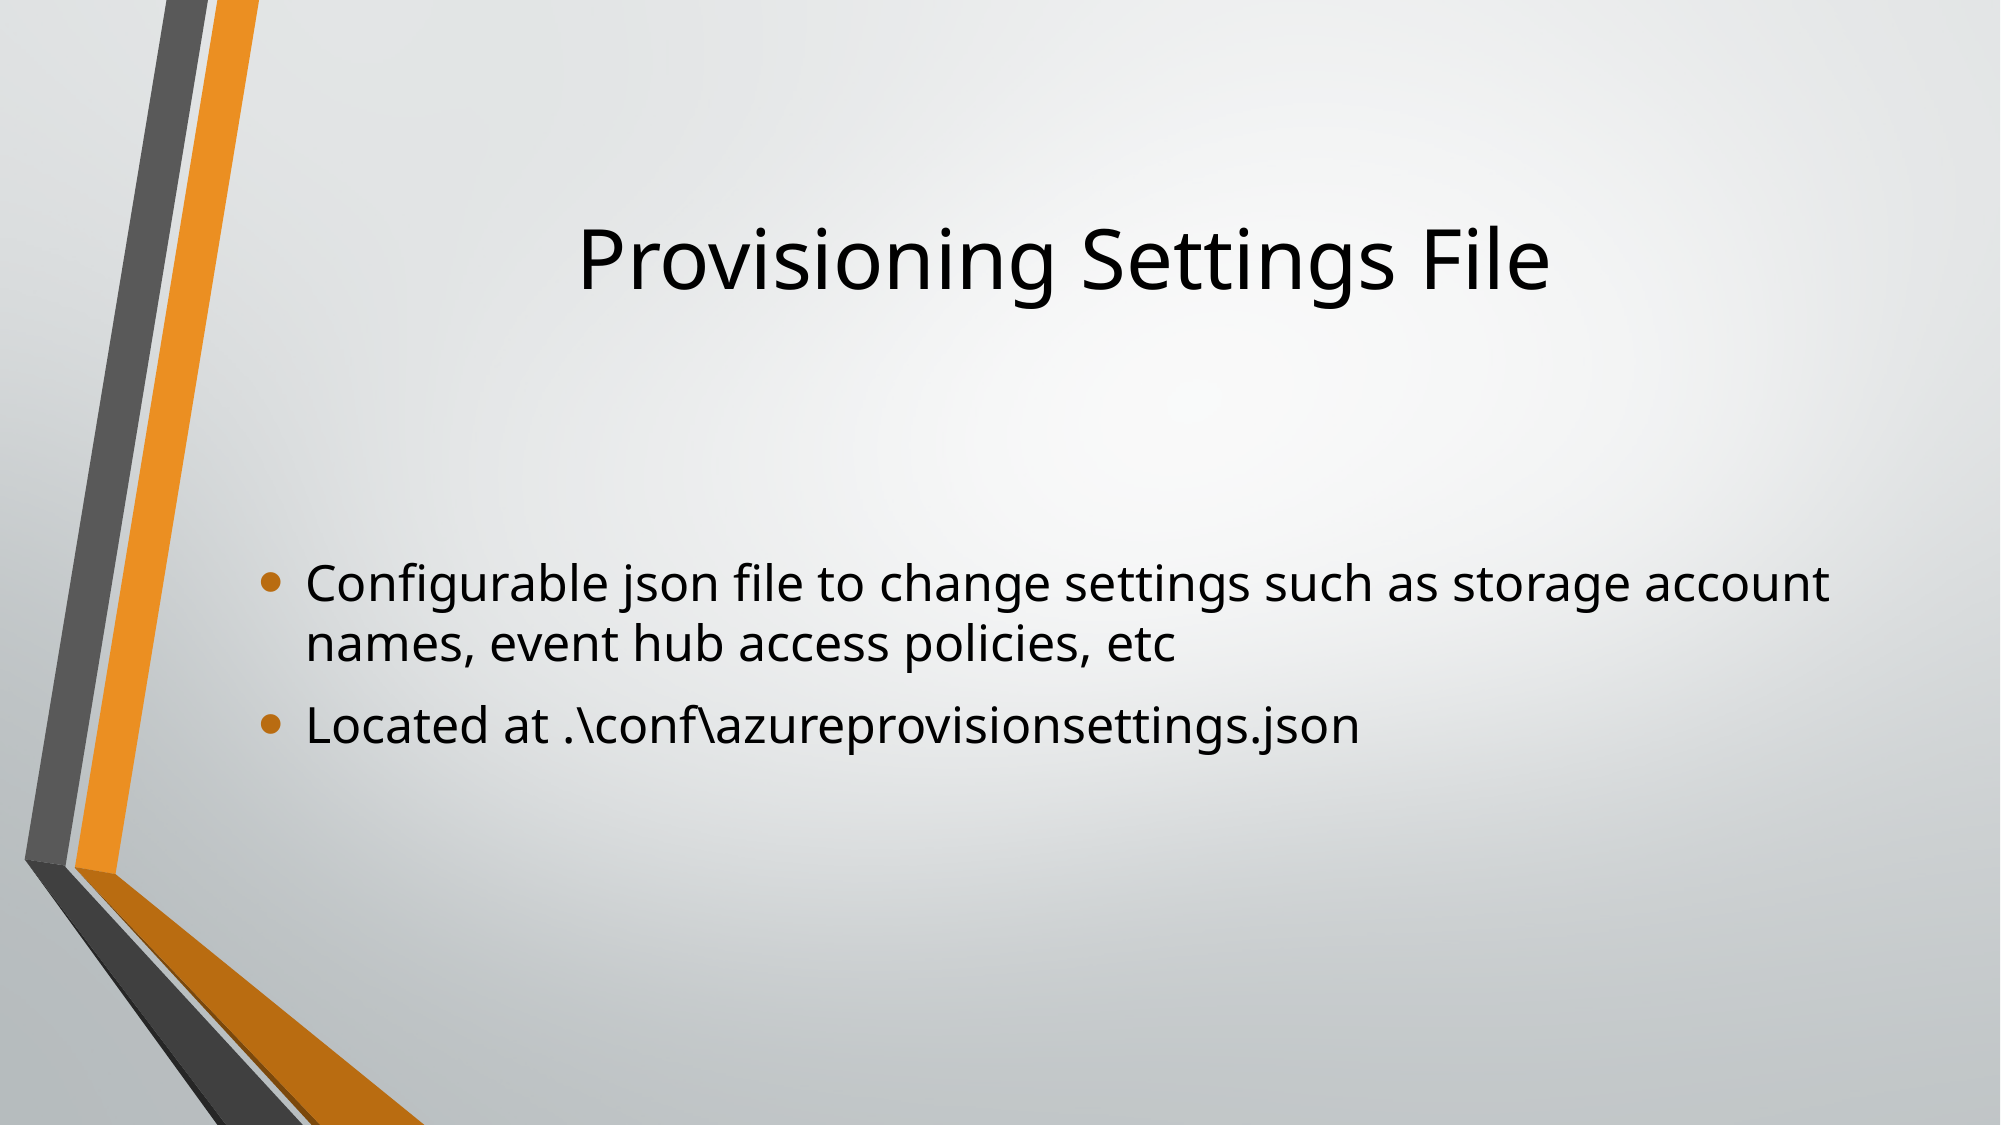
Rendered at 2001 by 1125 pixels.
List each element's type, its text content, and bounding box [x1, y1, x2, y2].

list Configurable json file to change settings such as storage account names, event hub access policies, etc Located at .\conf\azureprovisionsettings.json [243, 437, 1887, 950]
title Provisioning Settings File [243, 112, 1887, 400]
